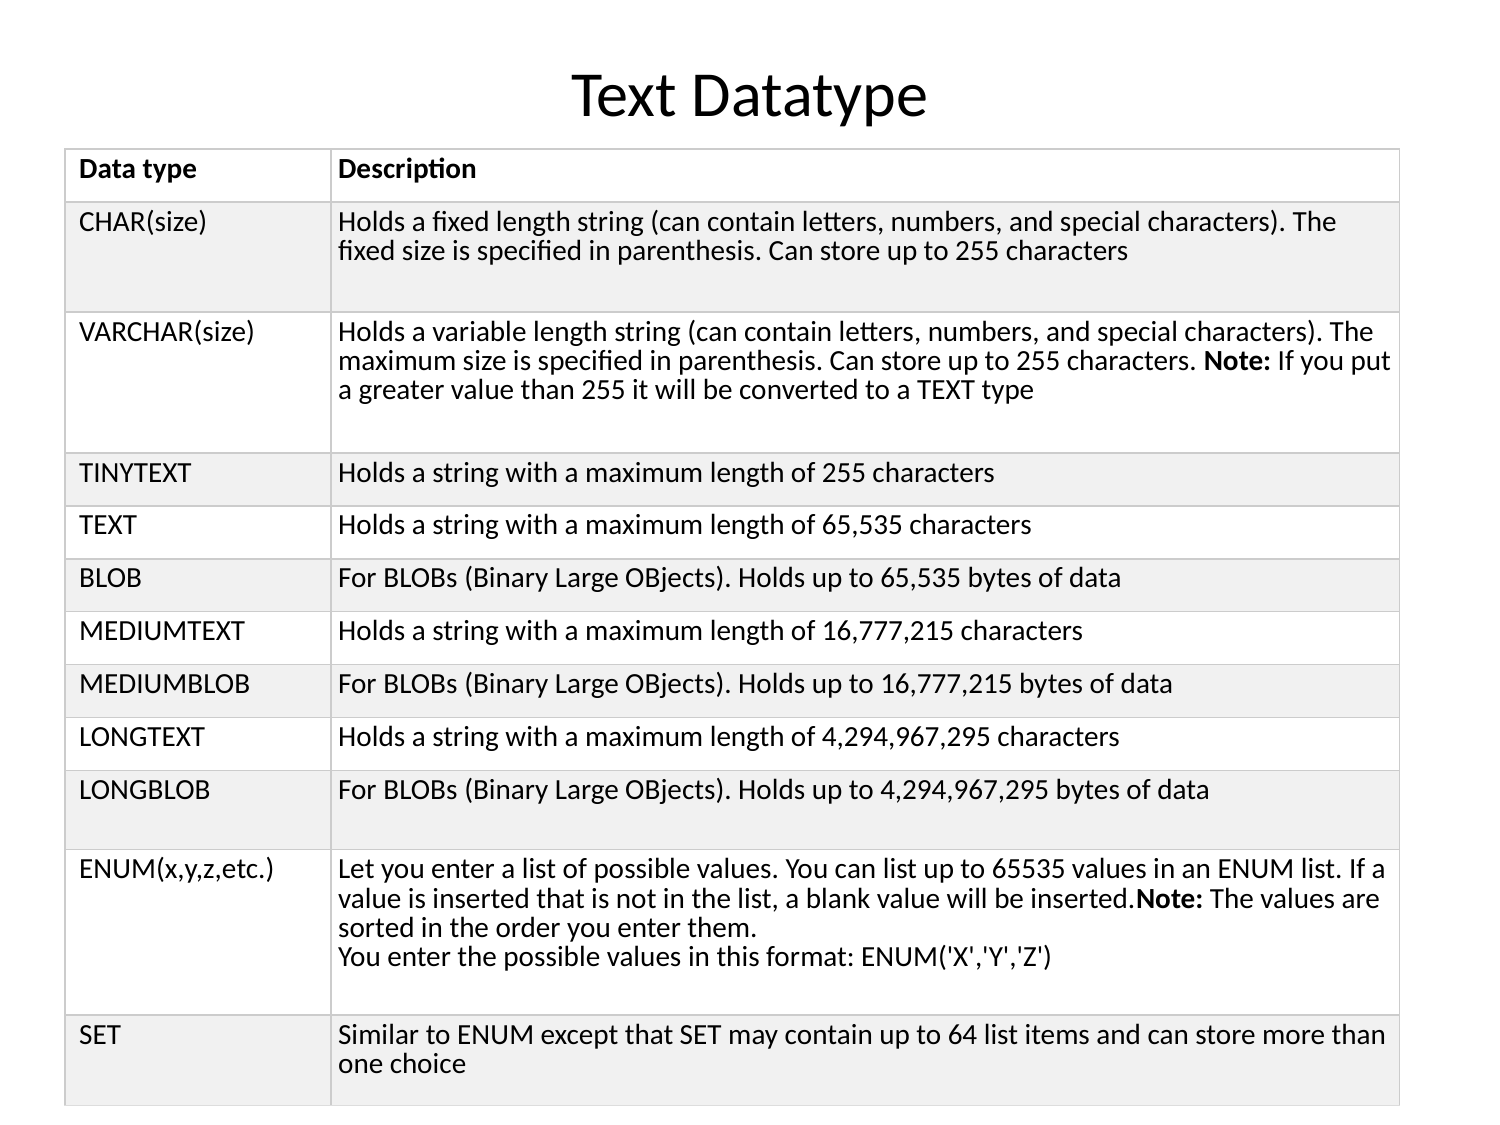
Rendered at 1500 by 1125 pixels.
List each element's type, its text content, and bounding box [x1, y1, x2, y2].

table_cell VARCHAR(size) [66, 313, 330, 452]
table_cell MEDIUMBLOB [66, 665, 330, 717]
table_cell For BLOBs (Binary Large OBjects). Holds up to 65,535 bytes of data [332, 560, 1399, 611]
table_cell TINYTEXT [66, 454, 330, 505]
table_cell Holds a string with a maximum length of 4,294,967,295 characters [332, 718, 1399, 770]
table_cell For BLOBs (Binary Large OBjects). Holds up to 4,294,967,295 bytes of data [332, 771, 1399, 849]
table_cell SET [66, 1016, 330, 1105]
table_cell Similar to ENUM except that SET may contain up to 64 list items and can store more than one choice [332, 1016, 1399, 1105]
table_cell ENUM(x,y,z,etc.) [66, 850, 330, 1014]
table_cell LONGBLOB [66, 771, 330, 849]
table_cell Holds a fixed length string (can contain letters, numbers, and special characters). The fixed size is specified in parenthesis. Can store up to 255 characters [332, 203, 1399, 311]
table_cell Holds a variable length string (can contain letters, numbers, and special characters). The maximum size is specified in parenthesis. Can store up to 255 characters. Note: If you put a greater value than 255 it will be converted to a TEXT type [332, 313, 1399, 452]
table_cell CHAR(size) [66, 203, 330, 311]
table_cell Holds a string with a maximum length of 255 characters [332, 454, 1399, 505]
table_cell For BLOBs (Binary Large OBjects). Holds up to 16,777,215 bytes of data [332, 665, 1399, 717]
table_header Description [332, 150, 1399, 201]
table_cell Let you enter a list of possible values. You can list up to 65535 values in an ENUM list. If a value is inserted that is not in the list, a blank value will be inserted.Note: The values are sorted in the order you enter them. You enter the possible values in this format: ENUM('X','Y','Z') [332, 850, 1399, 1014]
table_cell LONGTEXT [66, 718, 330, 770]
table_cell TEXT [66, 507, 330, 558]
table_cell BLOB [66, 560, 330, 611]
table_header Data type [66, 150, 330, 201]
table_cell Holds a string with a maximum length of 65,535 characters [332, 507, 1399, 558]
table_cell MEDIUMTEXT [66, 612, 330, 664]
table_cell Holds a string with a maximum length of 16,777,215 characters [332, 612, 1399, 664]
title Text Datatype [75, 45, 1425, 138]
